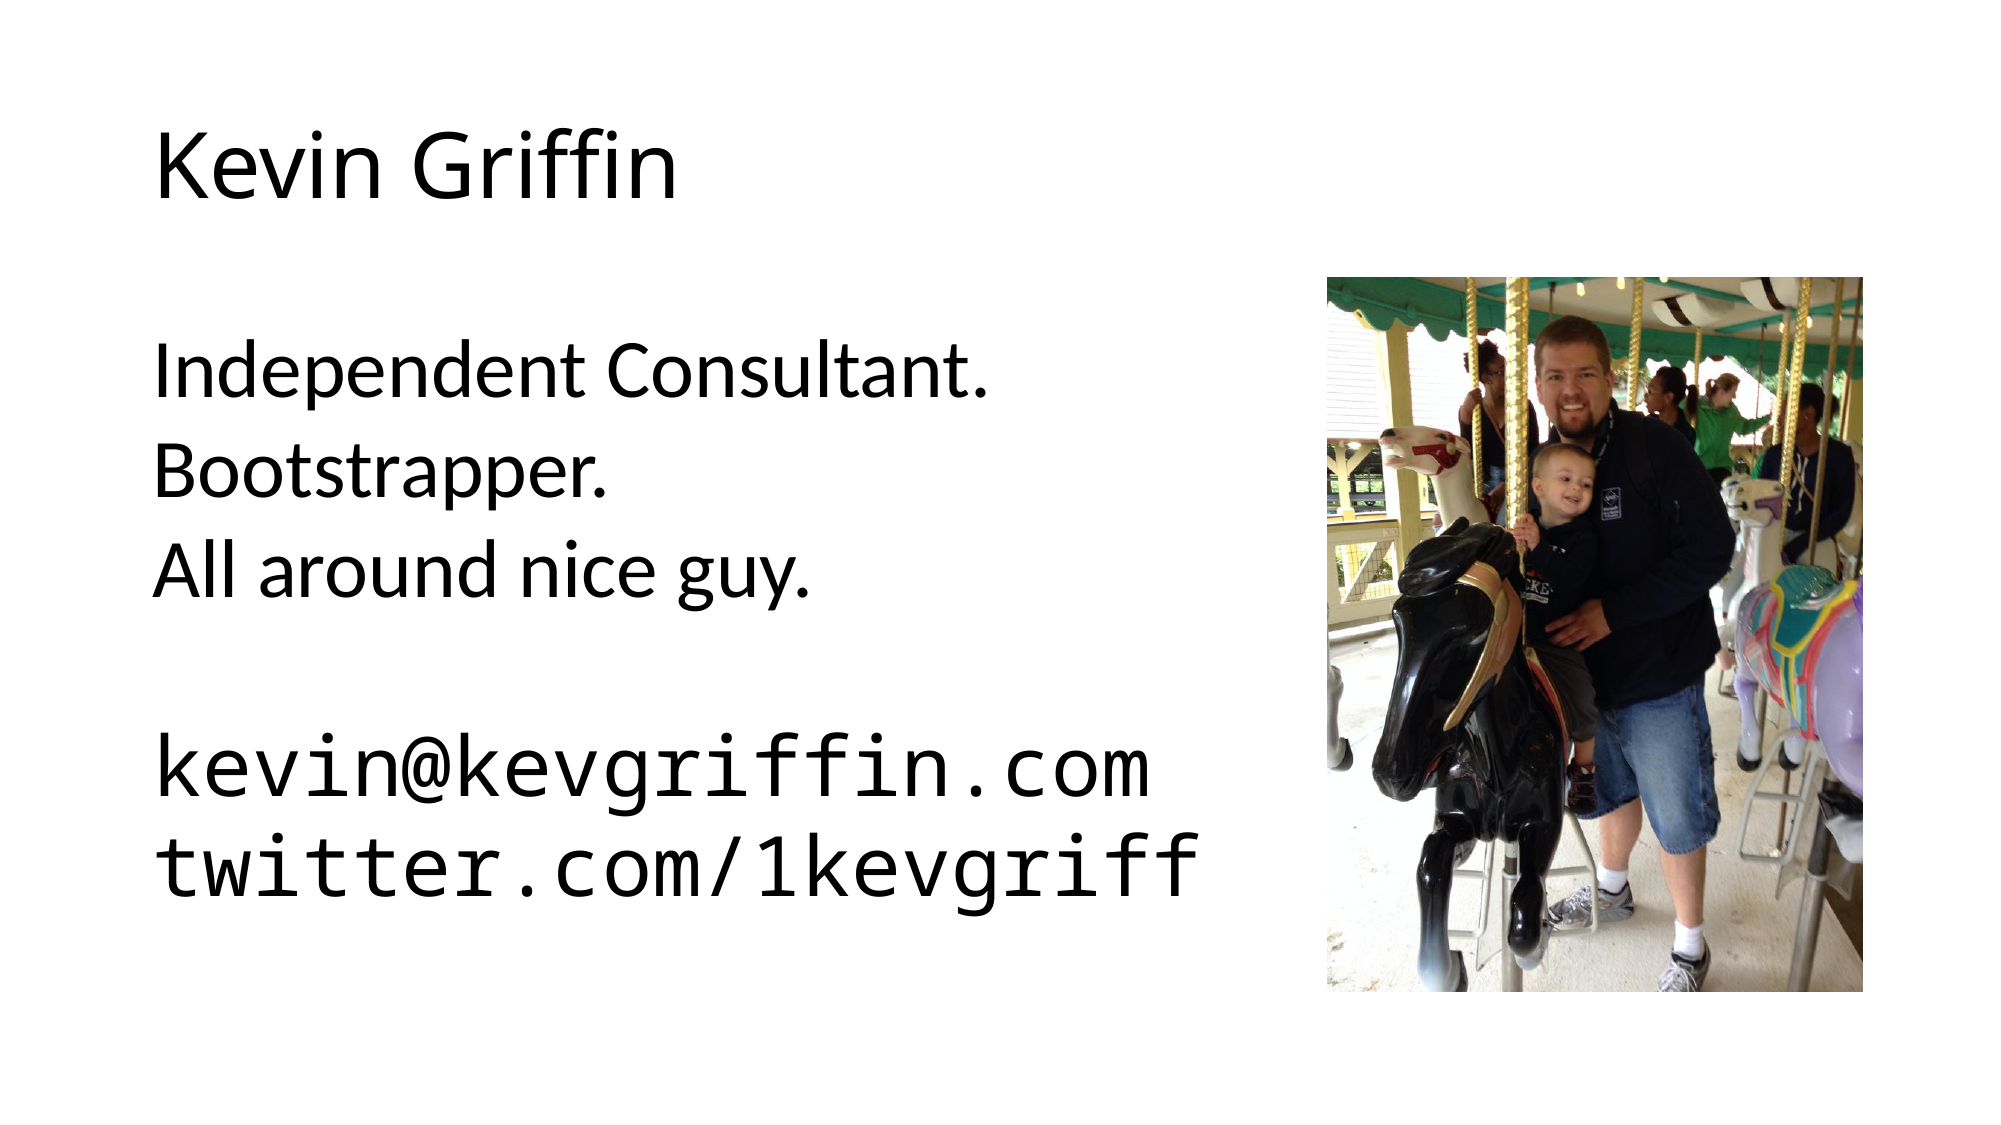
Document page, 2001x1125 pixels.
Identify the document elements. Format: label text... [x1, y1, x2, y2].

title Kevin Griffin [137, 59, 1863, 278]
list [1327, 277, 1863, 992]
text_box Independent Consultant. Bootstrapper. All around nice guy. kevin@kevgriffin.com twitter.com/1kevgriff [137, 306, 1296, 921]
